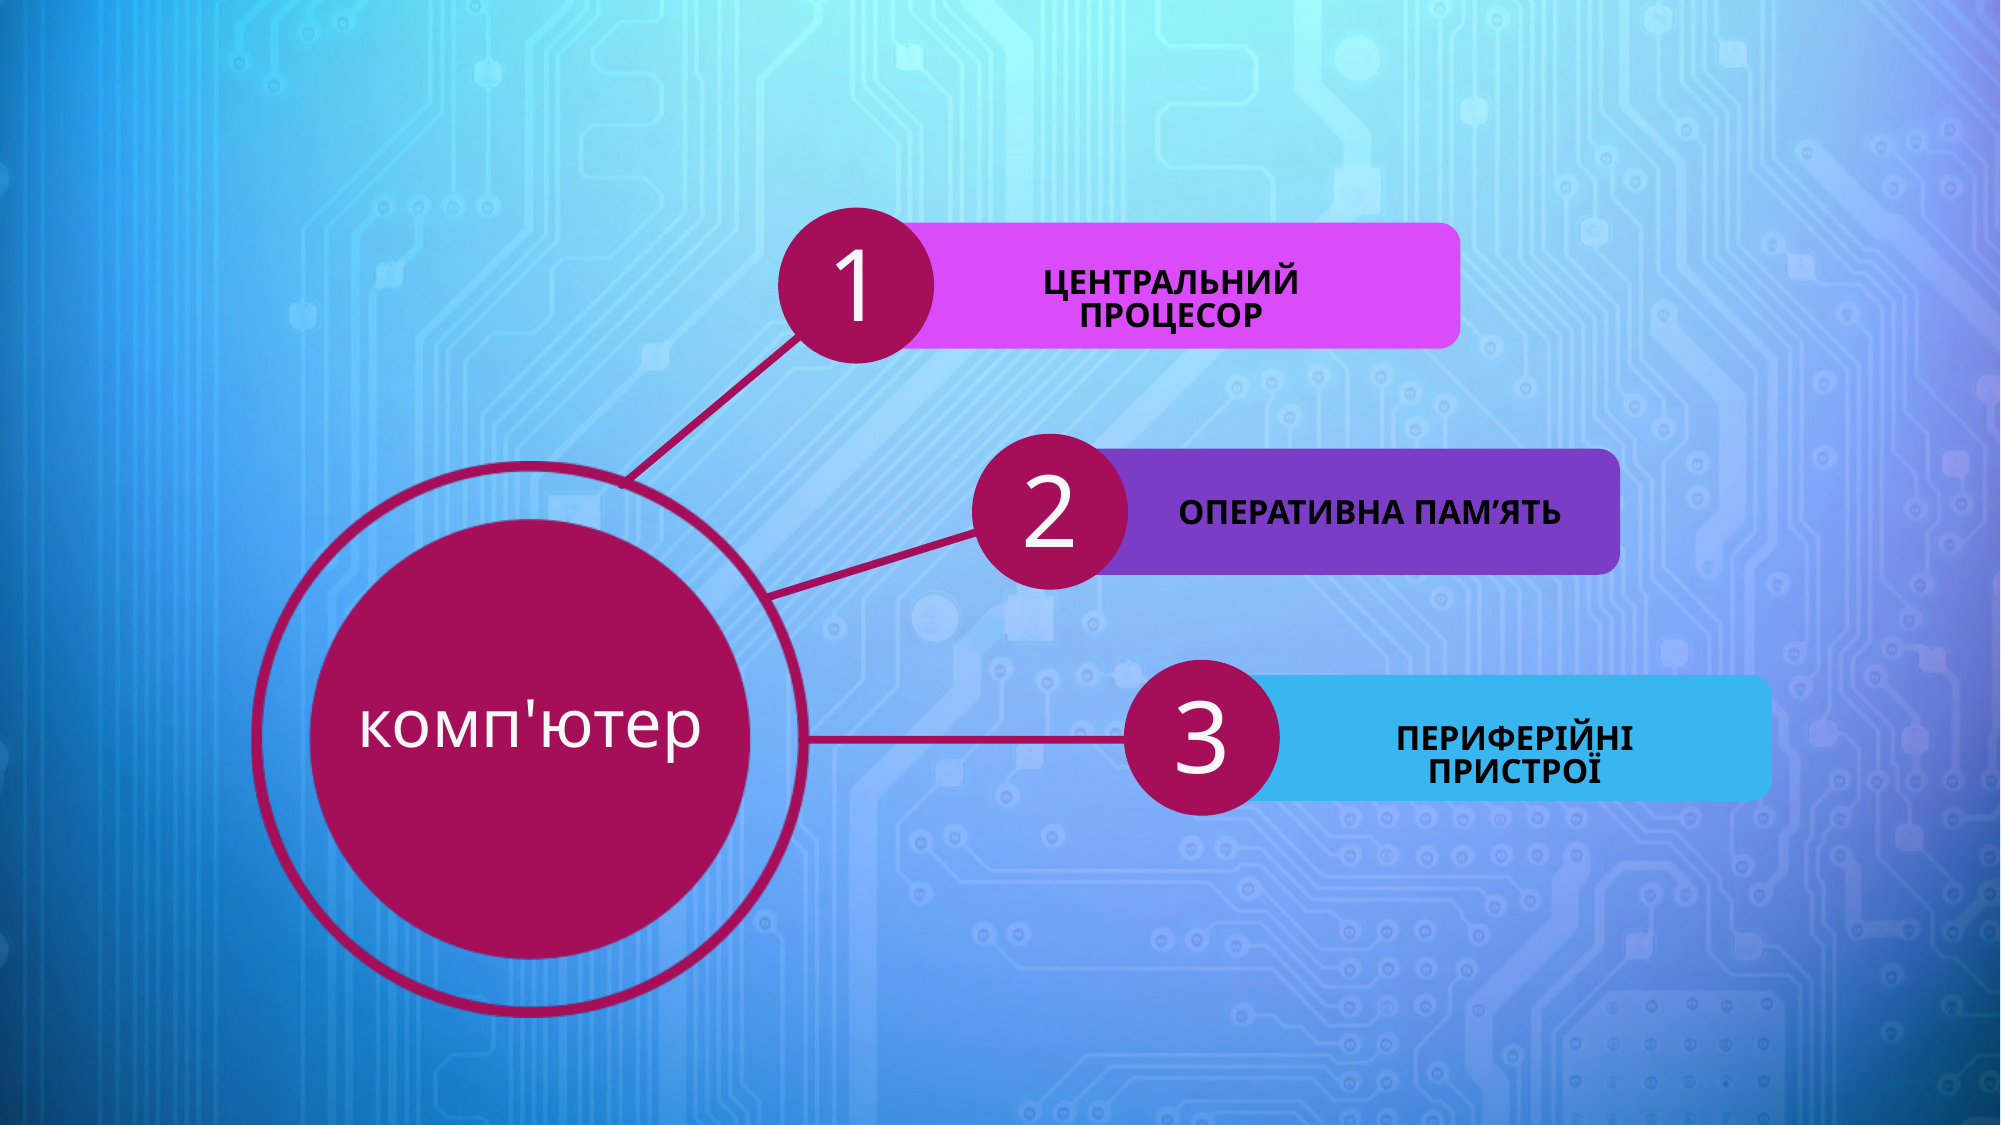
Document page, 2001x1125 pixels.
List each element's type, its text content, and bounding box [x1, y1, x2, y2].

picture [0, 0, 2001, 1125]
text_box комп'ютер [329, 685, 732, 761]
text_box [1129, 448, 1621, 575]
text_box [1280, 674, 1772, 802]
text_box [1123, 659, 1280, 816]
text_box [971, 433, 1129, 590]
text_box [251, 461, 811, 1018]
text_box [935, 222, 1461, 349]
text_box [777, 207, 935, 364]
